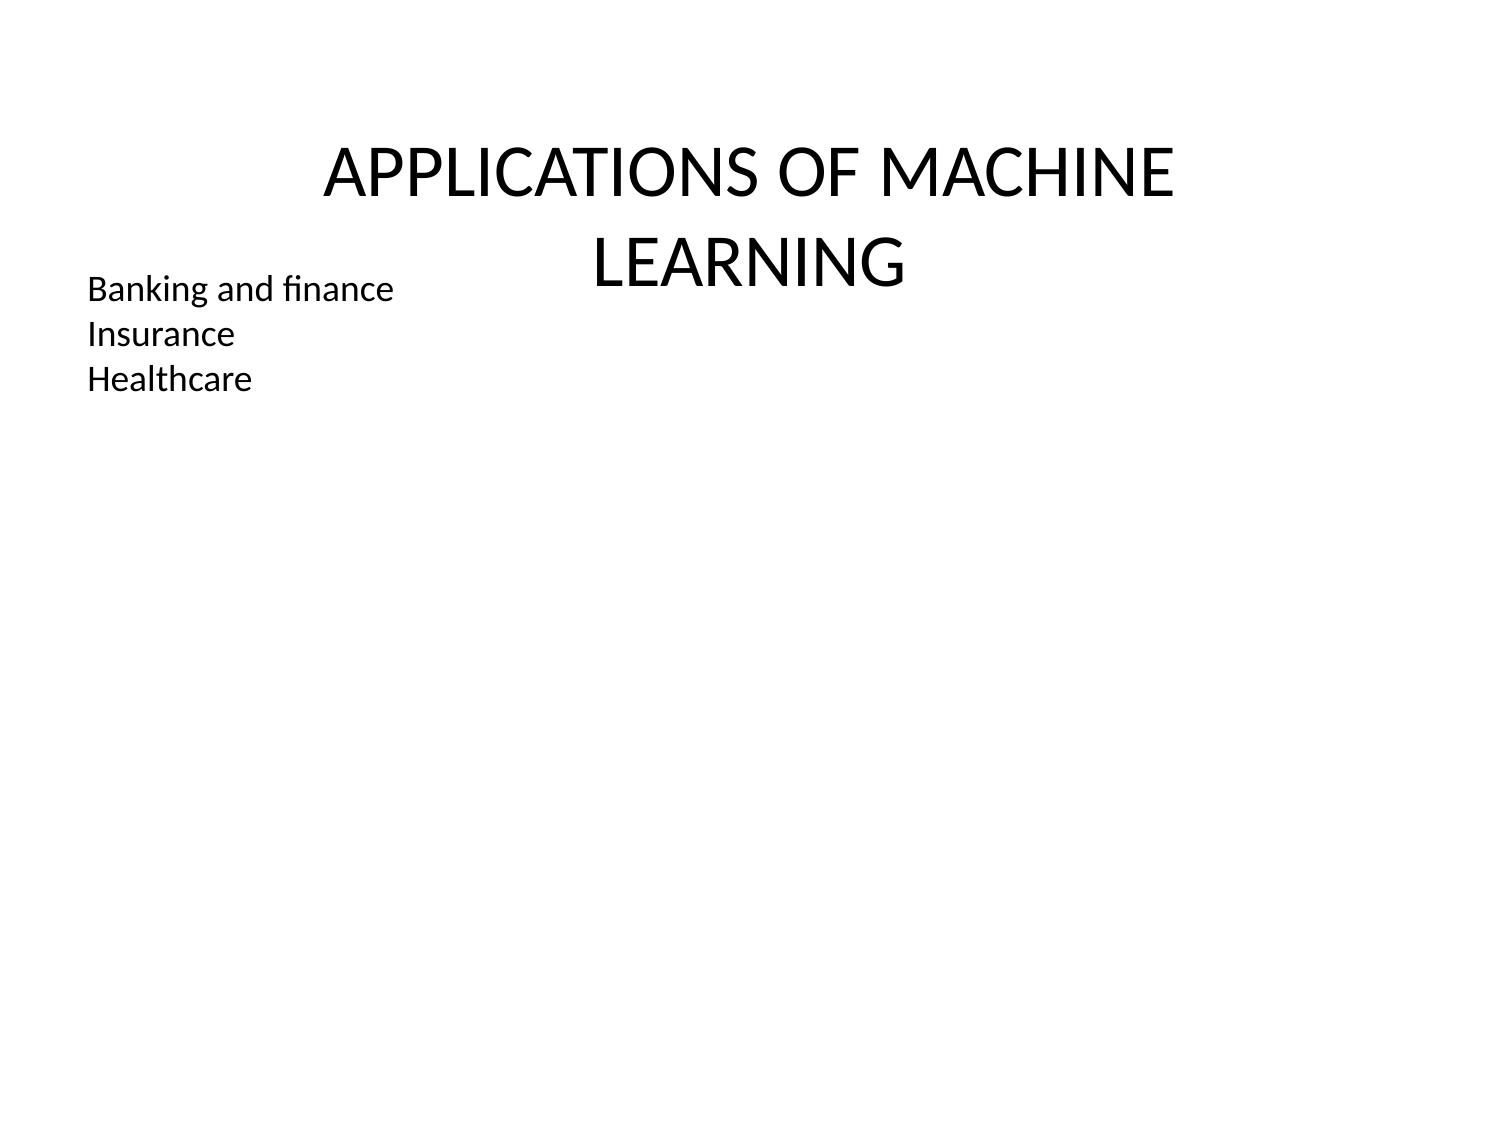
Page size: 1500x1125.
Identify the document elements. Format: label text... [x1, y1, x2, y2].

title APPLICATIONS OF MACHINE LEARNING [165, 31, 1335, 236]
list Banking and finance Insurance Healthcare [87, 264, 1413, 605]
